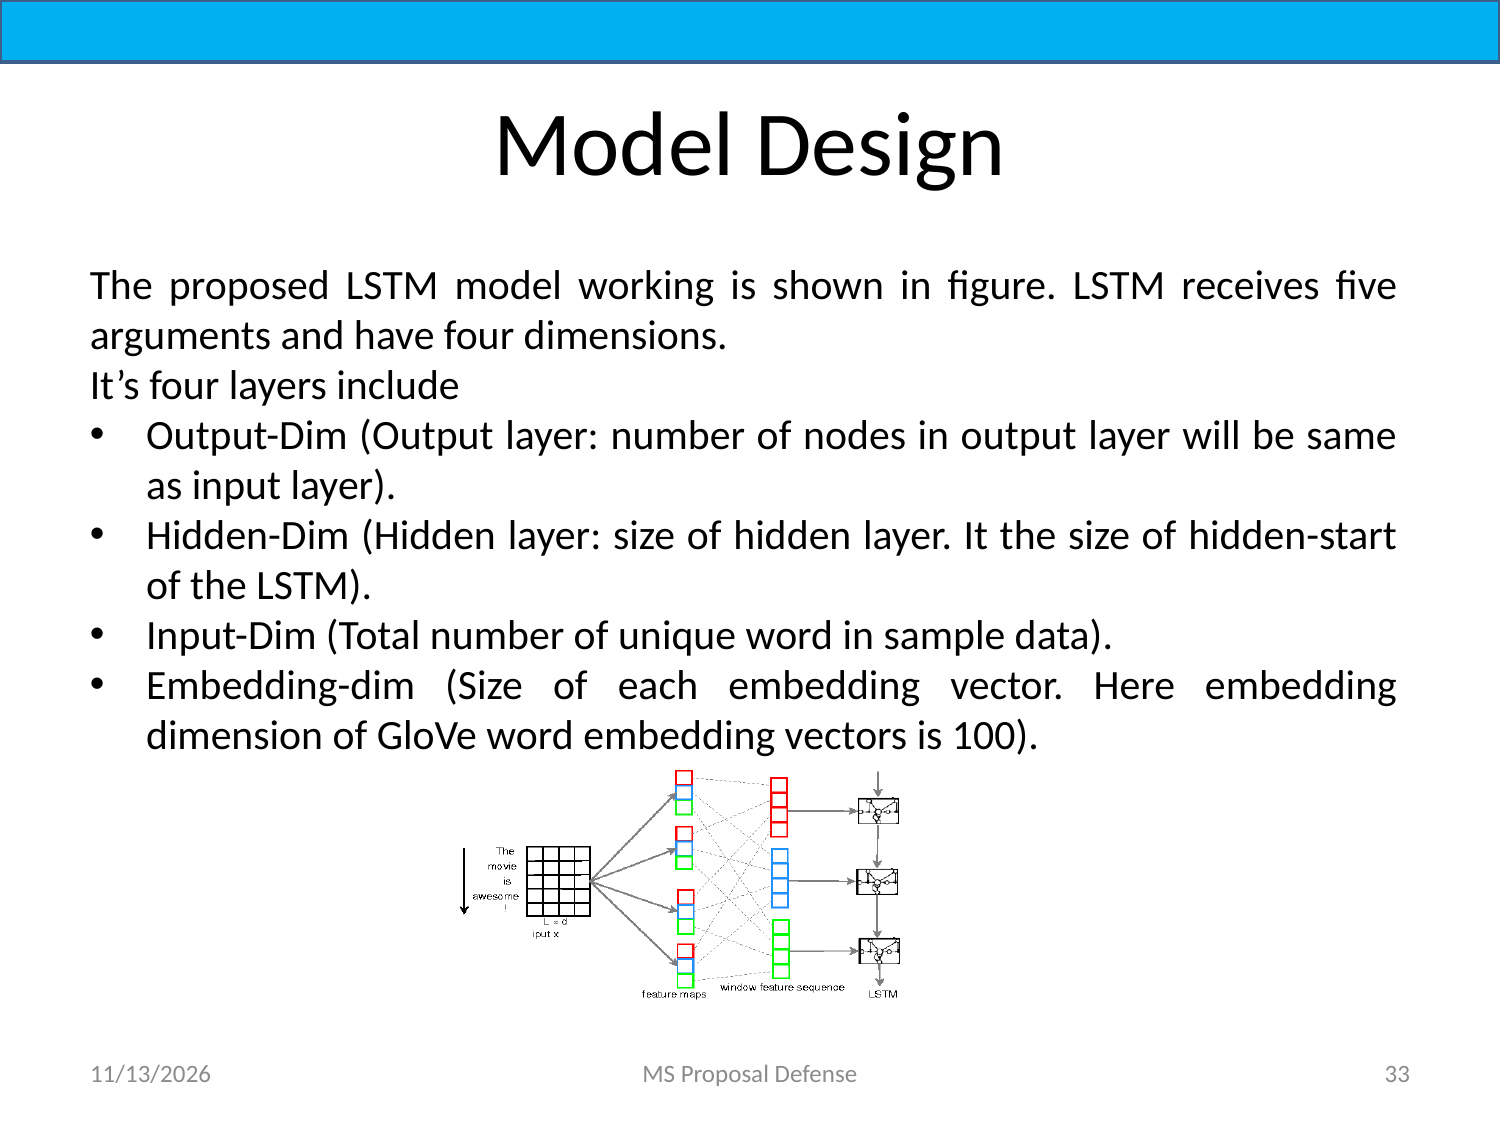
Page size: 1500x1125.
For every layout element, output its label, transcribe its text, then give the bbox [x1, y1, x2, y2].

slide_number 33 [1074, 1042, 1425, 1103]
title Model Design [75, 45, 1425, 233]
footer MS Proposal Defense [512, 1042, 988, 1103]
text_box The proposed LSTM model working is shown in figure. LSTM receives five arguments and have four dimensions. It’s four layers include Output-Dim (Output layer: number of nodes in output layer will be same as input layer). Hidden-Dim (Hidden layer: size of hidden layer. It the size of hidden-start of the LSTM). Input-Dim (Total number of unique word in sample data). Embedding-dim (Size of each embedding vector. Here embedding dimension of GloVe word embedding vectors is 100). [74, 250, 1413, 766]
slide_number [75, 1042, 425, 1103]
picture [449, 770, 901, 1014]
